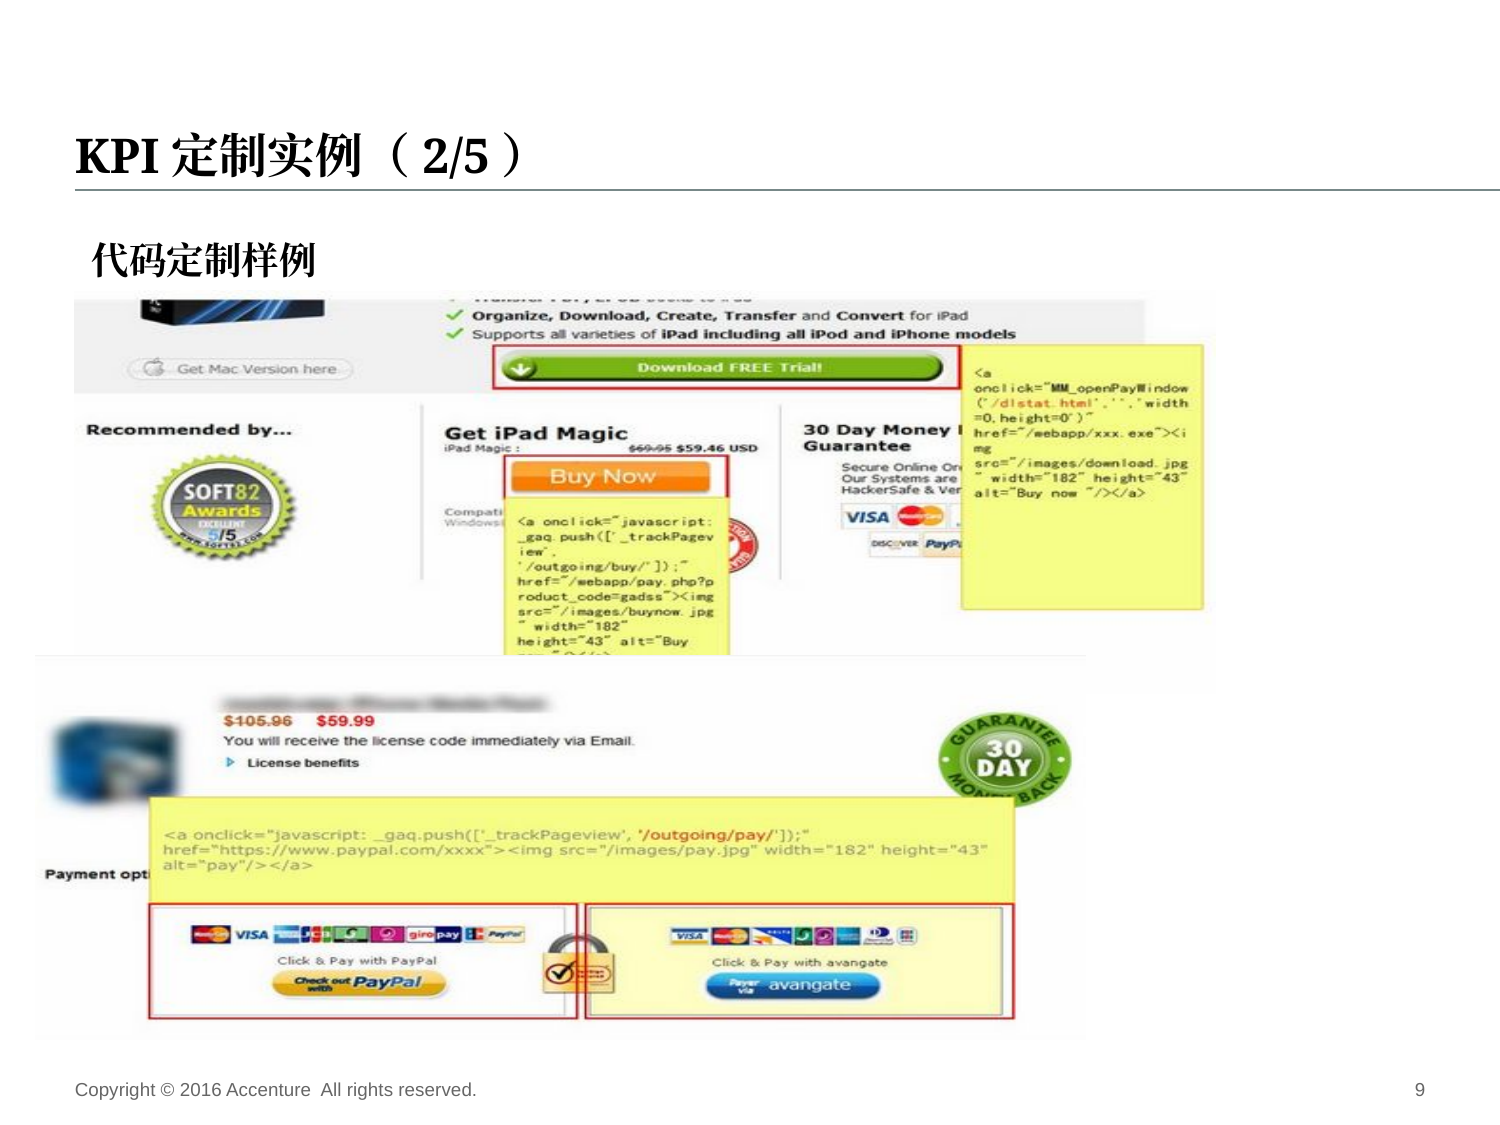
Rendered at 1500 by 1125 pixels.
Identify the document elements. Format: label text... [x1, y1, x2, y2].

footer Copyright © 2016 Accenture All rights reserved. [74, 1078, 741, 1100]
title KPI定制实例（2/5） [74, 19, 1426, 184]
slide_number 9 [1335, 1078, 1426, 1100]
picture [34, 290, 1216, 1041]
text_box 代码定制样例 [76, 229, 332, 288]
